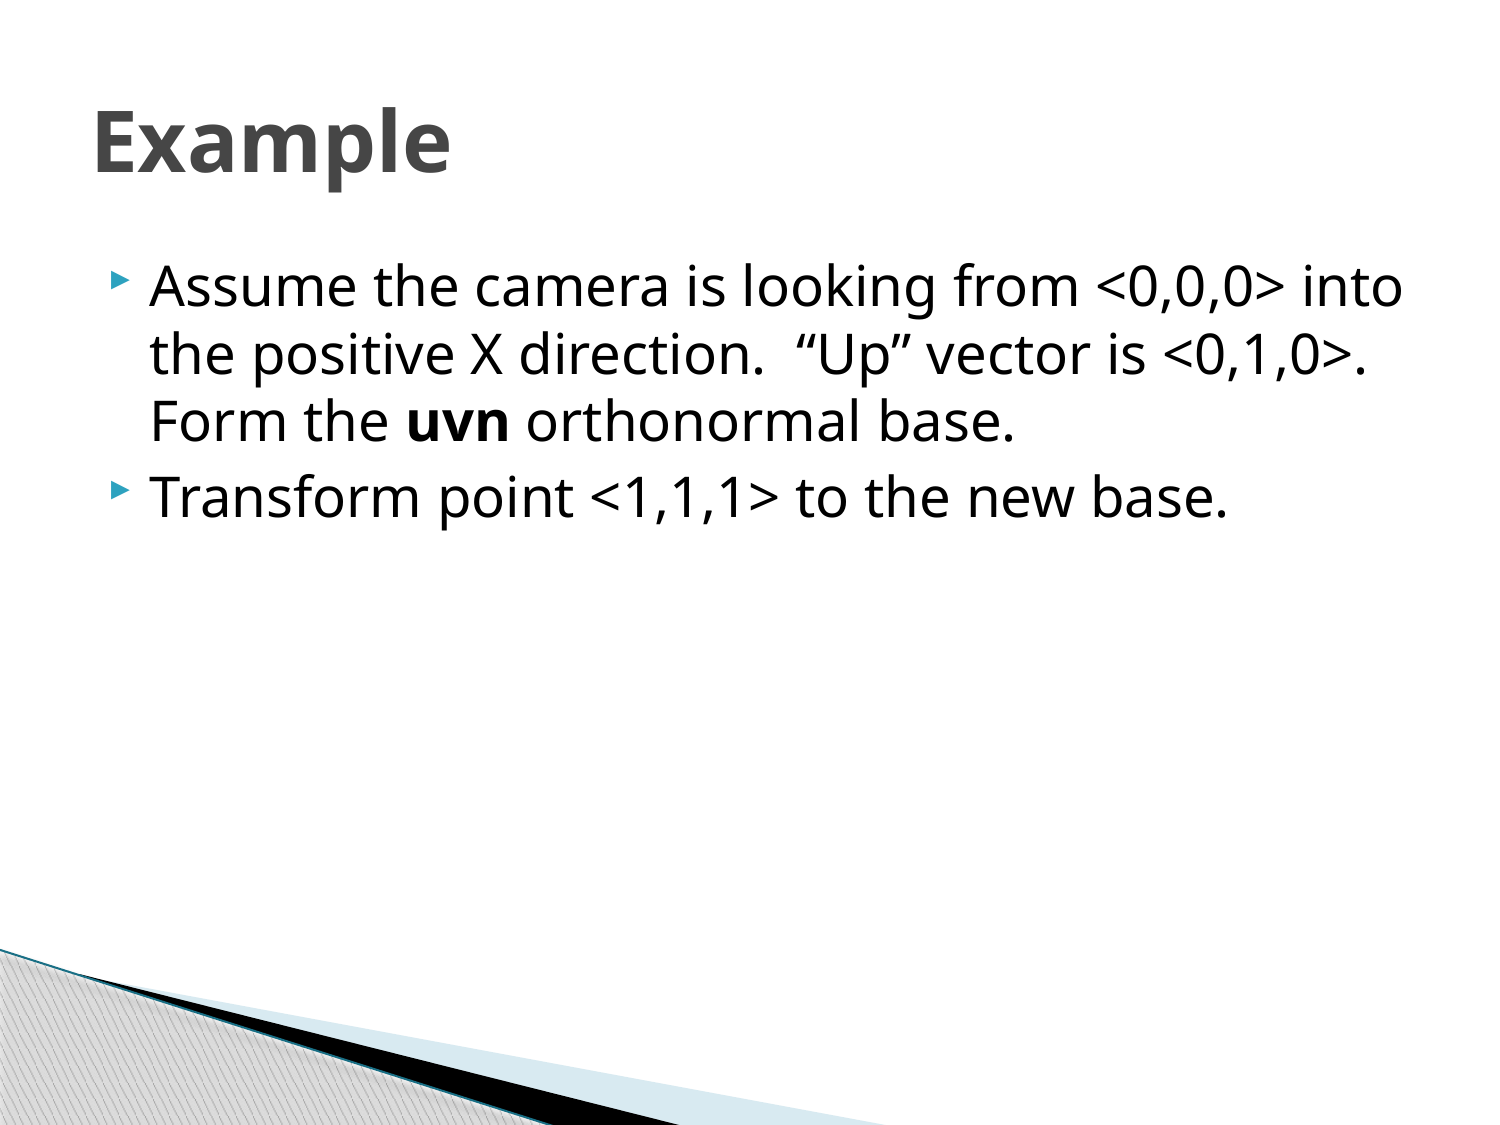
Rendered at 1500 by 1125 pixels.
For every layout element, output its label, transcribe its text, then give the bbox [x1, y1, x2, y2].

list Assume the camera is looking from <0,0,0> into the positive X direction. “Up” vector is <0,1,0>. Form the uvn orthonormal base. Transform point <1,1,1> to the new base. [75, 242, 1425, 986]
title Example [75, 45, 1425, 233]
